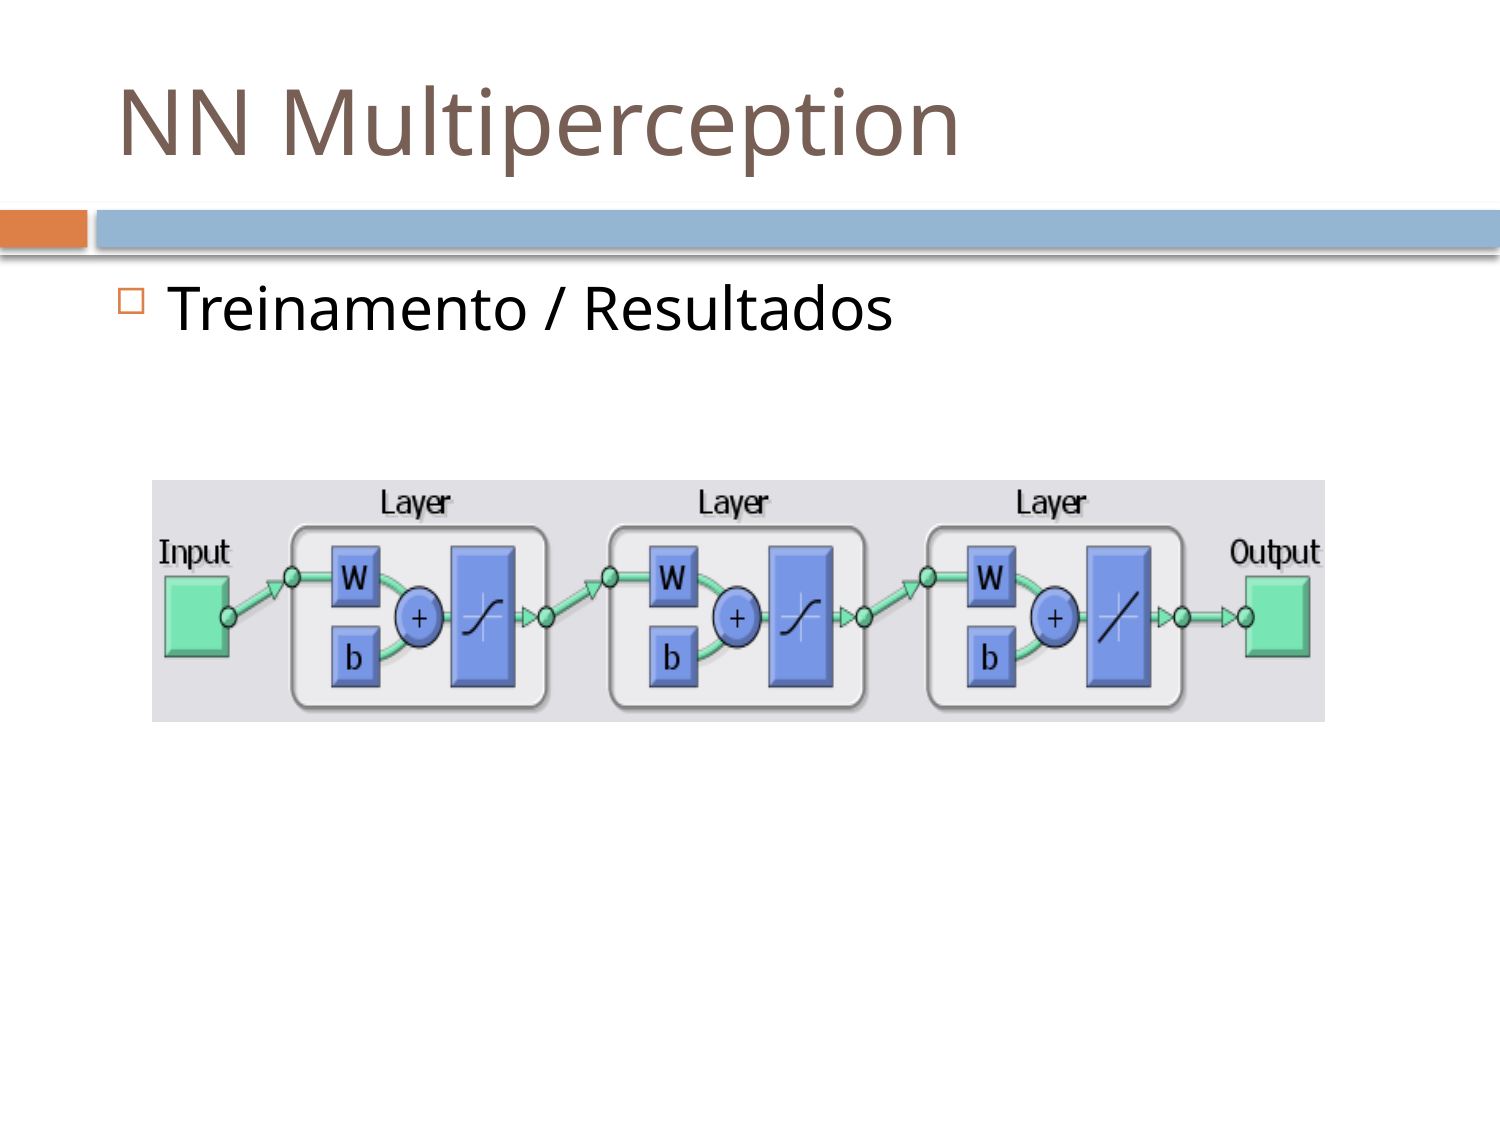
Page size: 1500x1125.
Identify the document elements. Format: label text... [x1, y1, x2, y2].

list Treinamento / Resultados [100, 262, 1438, 1000]
title NN Multiperception [100, 37, 1438, 200]
picture [151, 480, 1325, 723]
